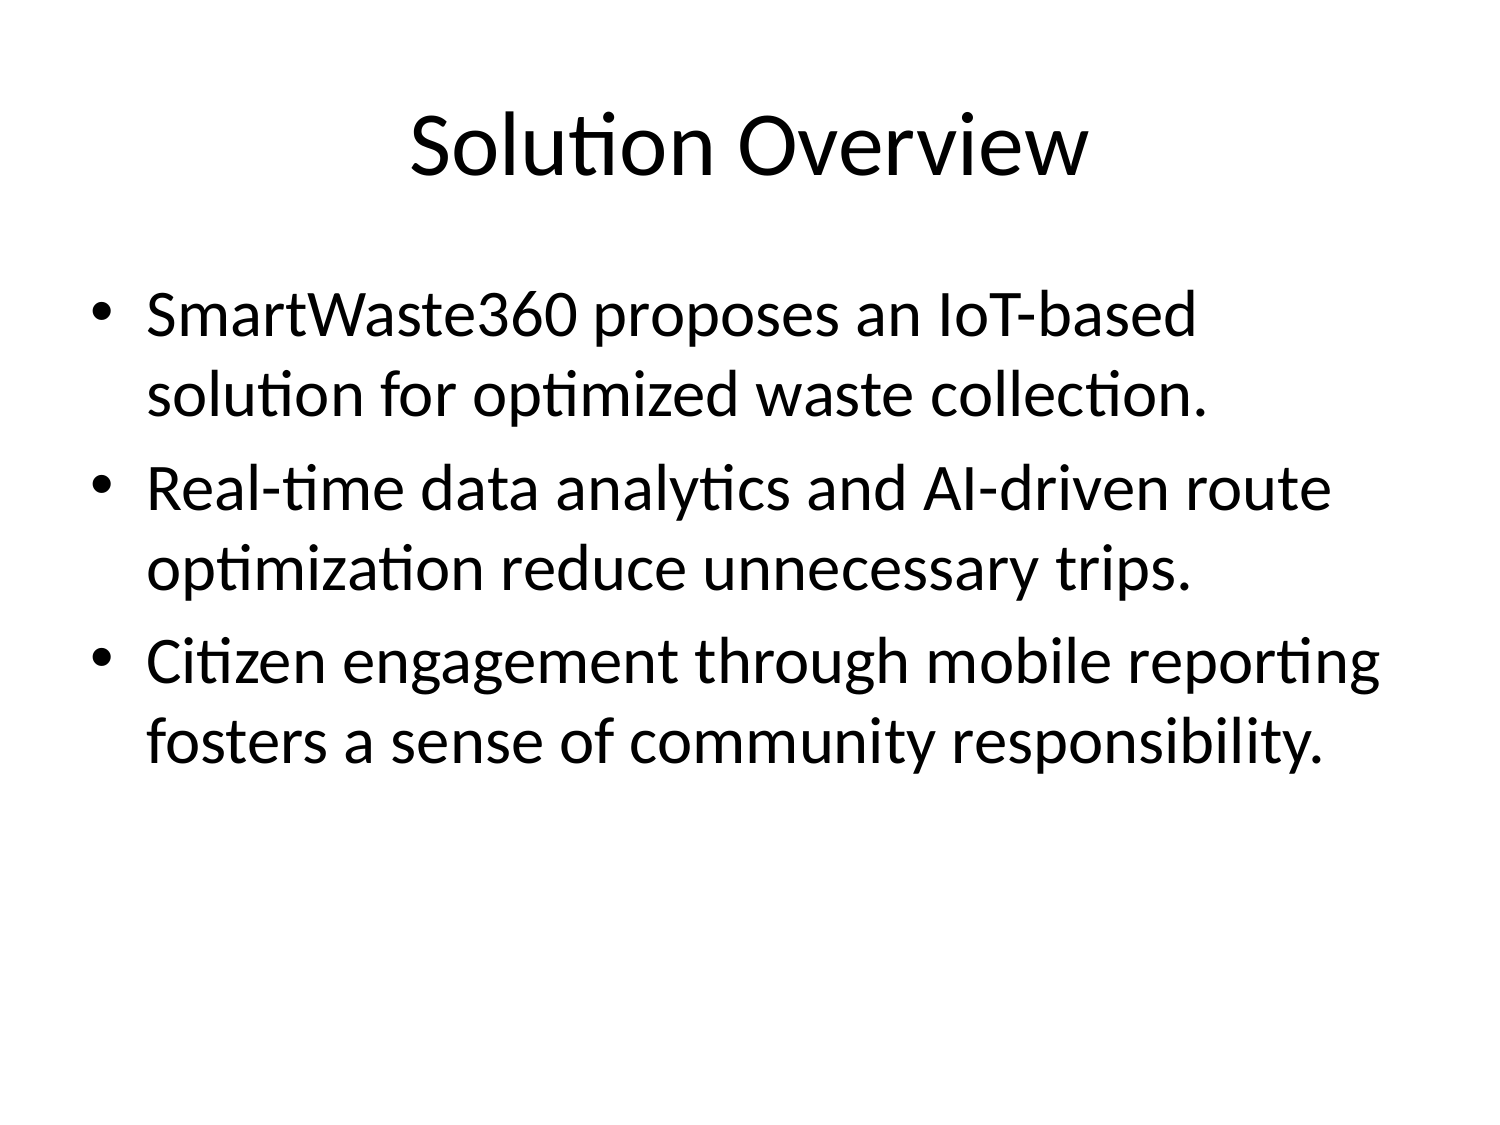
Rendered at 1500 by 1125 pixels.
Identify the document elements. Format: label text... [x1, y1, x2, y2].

list SmartWaste360 proposes an IoT-based solution for optimized waste collection. Real-time data analytics and AI-driven route optimization reduce unnecessary trips. Citizen engagement through mobile reporting fosters a sense of community responsibility. [75, 262, 1425, 1005]
title Solution Overview [75, 45, 1425, 233]
